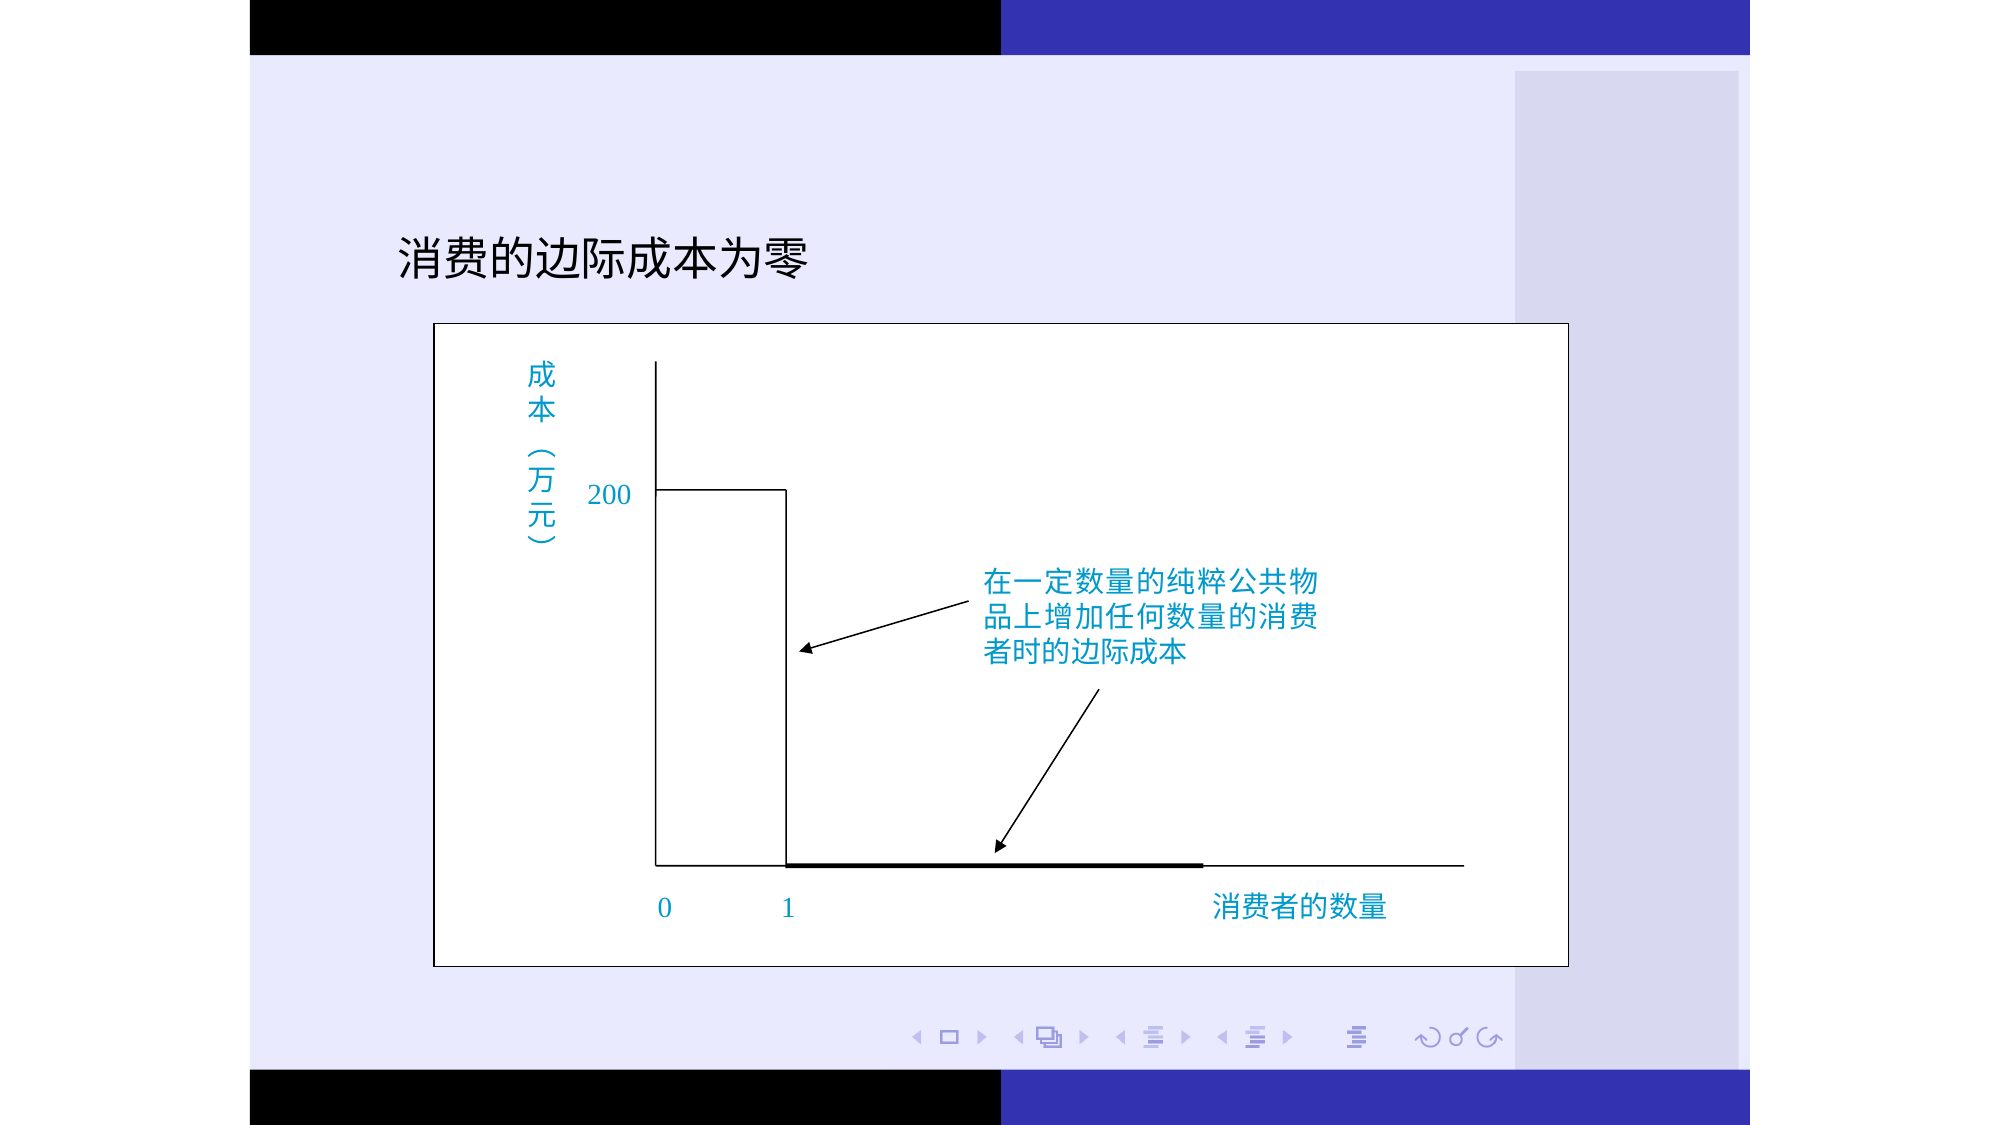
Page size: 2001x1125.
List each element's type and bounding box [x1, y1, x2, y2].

text_box [249, 0, 1750, 1125]
